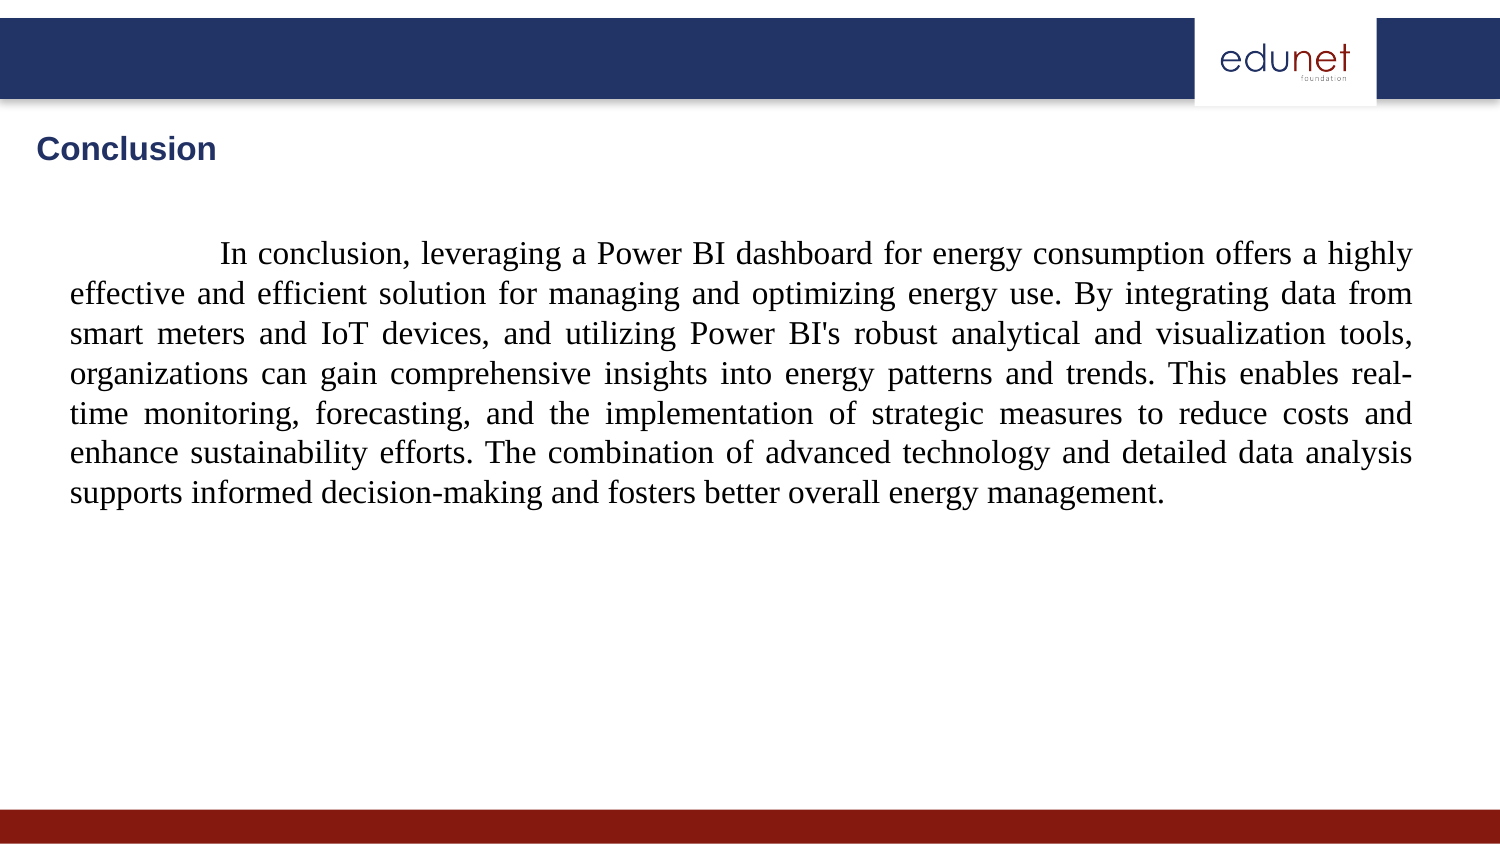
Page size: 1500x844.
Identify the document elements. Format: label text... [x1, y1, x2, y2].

text_box In conclusion, leveraging a Power BI dashboard for energy consumption offers a highly effective and efficient solution for managing and optimizing energy use. By integrating data from smart meters and IoT devices, and utilizing Power BI's robust analytical and visualization tools, organizations can gain comprehensive insights into energy patterns and trends. This enables real-time monitoring, forecasting, and the implementation of strategic measures to reduce costs and enhance sustainability efforts. The combination of advanced technology and detailed data analysis supports informed decision-making and fosters better overall energy management. [54, 176, 1431, 583]
picture [1215, 38, 1356, 86]
title Conclusion [21, 111, 504, 165]
